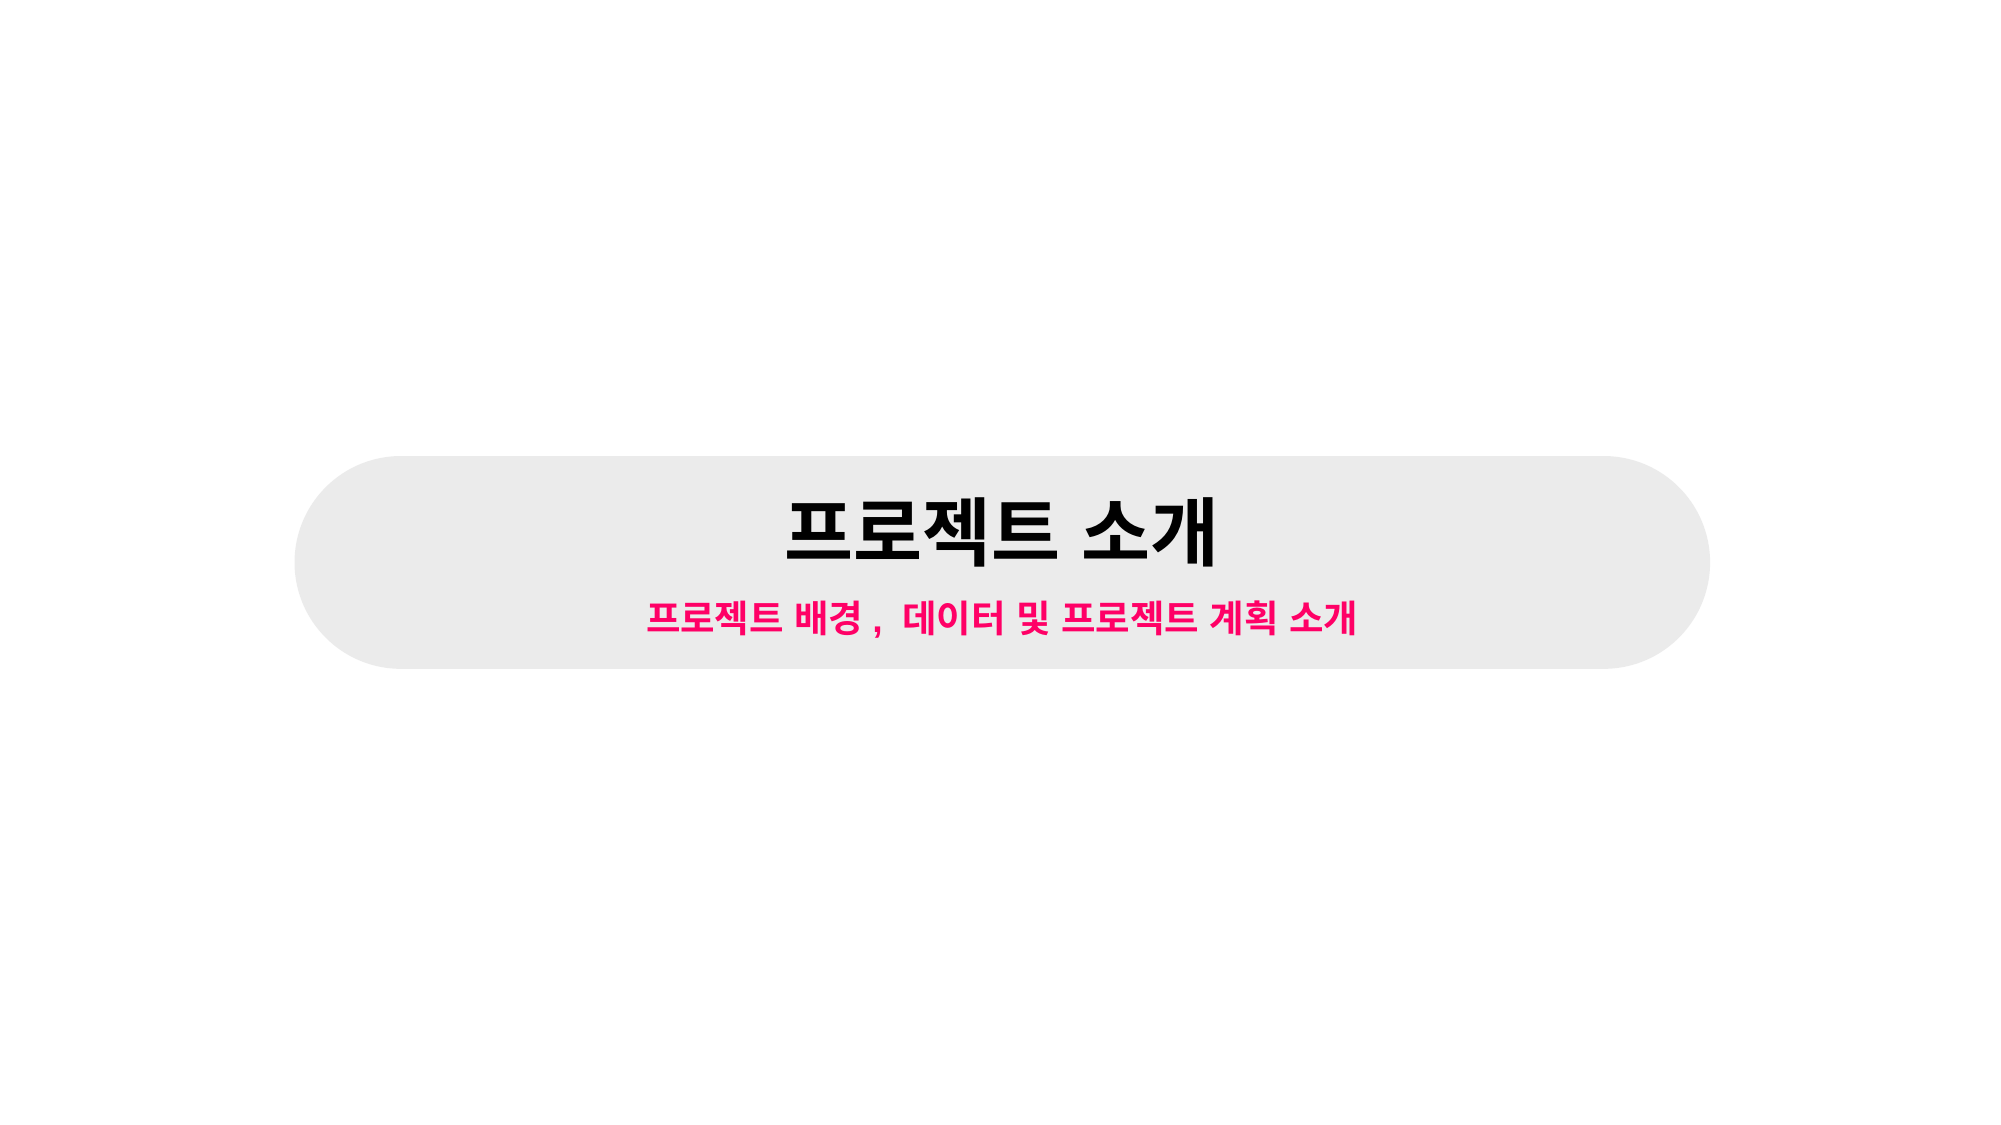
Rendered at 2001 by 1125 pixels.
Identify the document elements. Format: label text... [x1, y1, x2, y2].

text_box 프로젝트 소개 프로젝트 배경, 데이터 및 프로젝트 계획 소개 [294, 456, 1711, 669]
